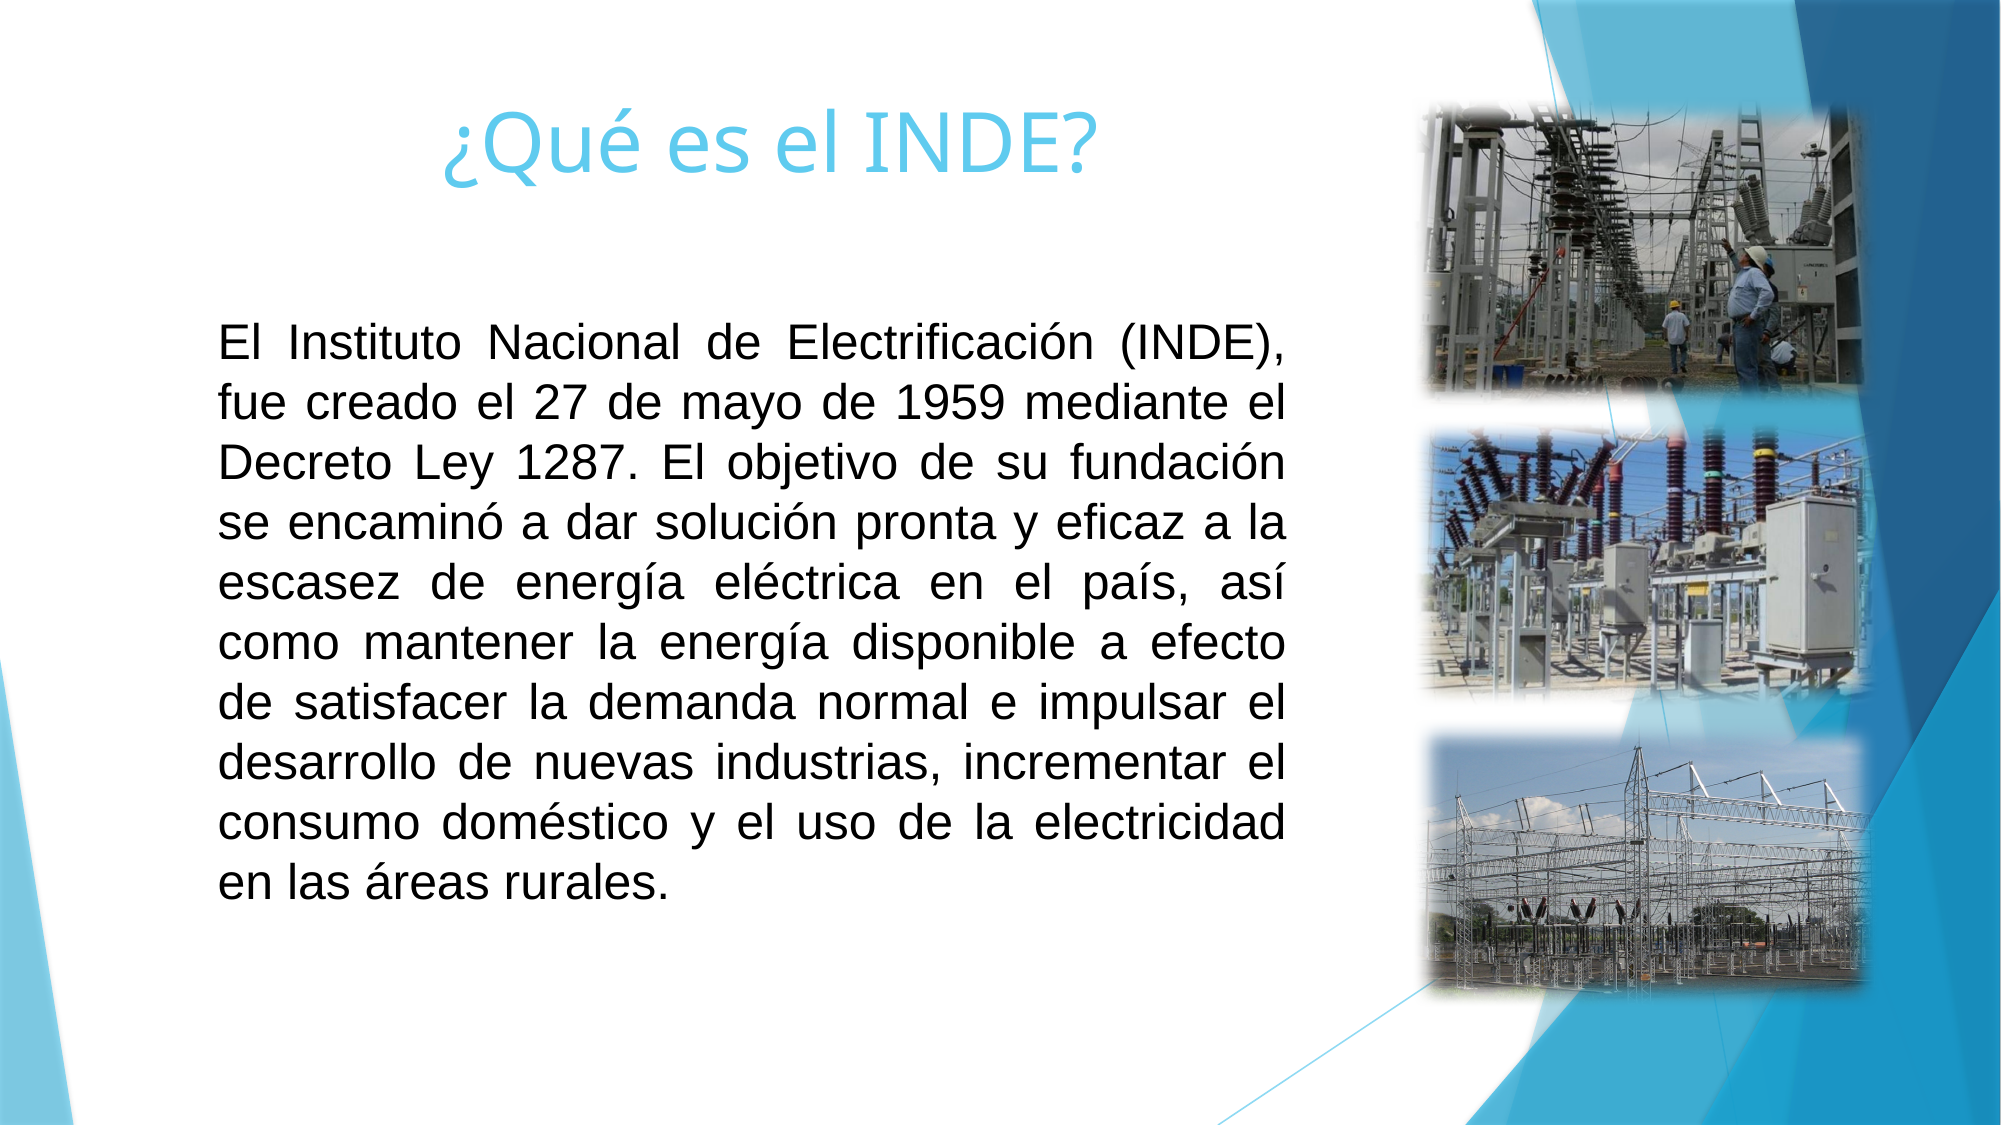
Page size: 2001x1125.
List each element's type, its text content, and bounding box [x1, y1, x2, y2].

picture [1412, 419, 1880, 708]
picture [1412, 717, 1880, 1008]
title ¿Qué es el INDE? [428, 74, 1119, 197]
picture [1412, 97, 1880, 410]
list El Instituto Nacional de Electrificación (INDE), fue creado el 27 de mayo de 1959 mediante el Decreto Ley 1287. El objetivo de su fundación se encaminó a dar solución pronta y eficaz a la escasez de energía eléctrica en el país, así como mantener la energía disponible a efecto de satisfacer la demanda normal e impulsar el desarrollo de nuevas industrias, incrementar el consumo doméstico y el uso de la electricidad en las áreas rurales. [202, 302, 1302, 1114]
